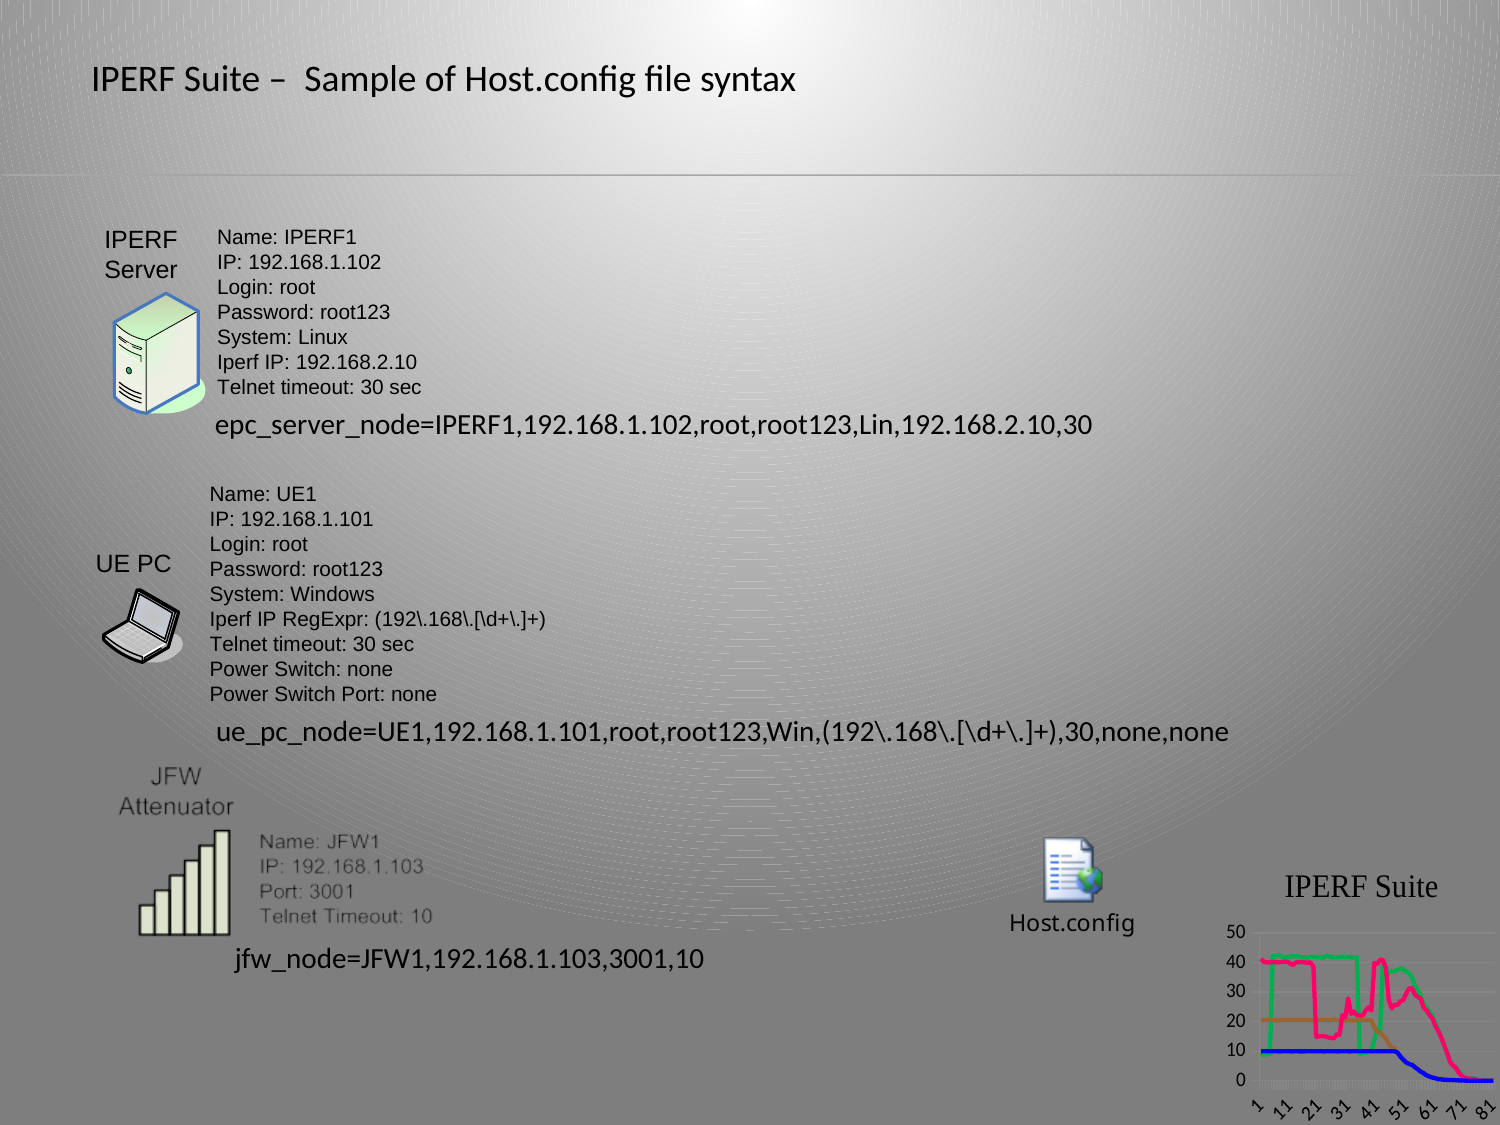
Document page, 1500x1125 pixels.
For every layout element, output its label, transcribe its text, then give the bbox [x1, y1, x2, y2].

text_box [62, 198, 438, 455]
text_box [62, 455, 580, 735]
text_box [998, 835, 1145, 943]
text_box epc_server_node=IPERF1,192.168.1.102,root,root123,Lin,192.168.2.10,30 [441, 398, 1247, 448]
picture [75, 760, 469, 943]
text_box IPERF Suite – Sample of Host.config file syntax [76, 46, 1002, 107]
text_box ue_pc_node=UE1,192.168.1.101,root,root123,Win,(192\.168\.[\d+\.]+),30,none,none [201, 704, 1277, 755]
text_box jfw_node=JFW1,192.168.1.103,3001,10 [219, 932, 720, 982]
chart [1225, 846, 1500, 1125]
